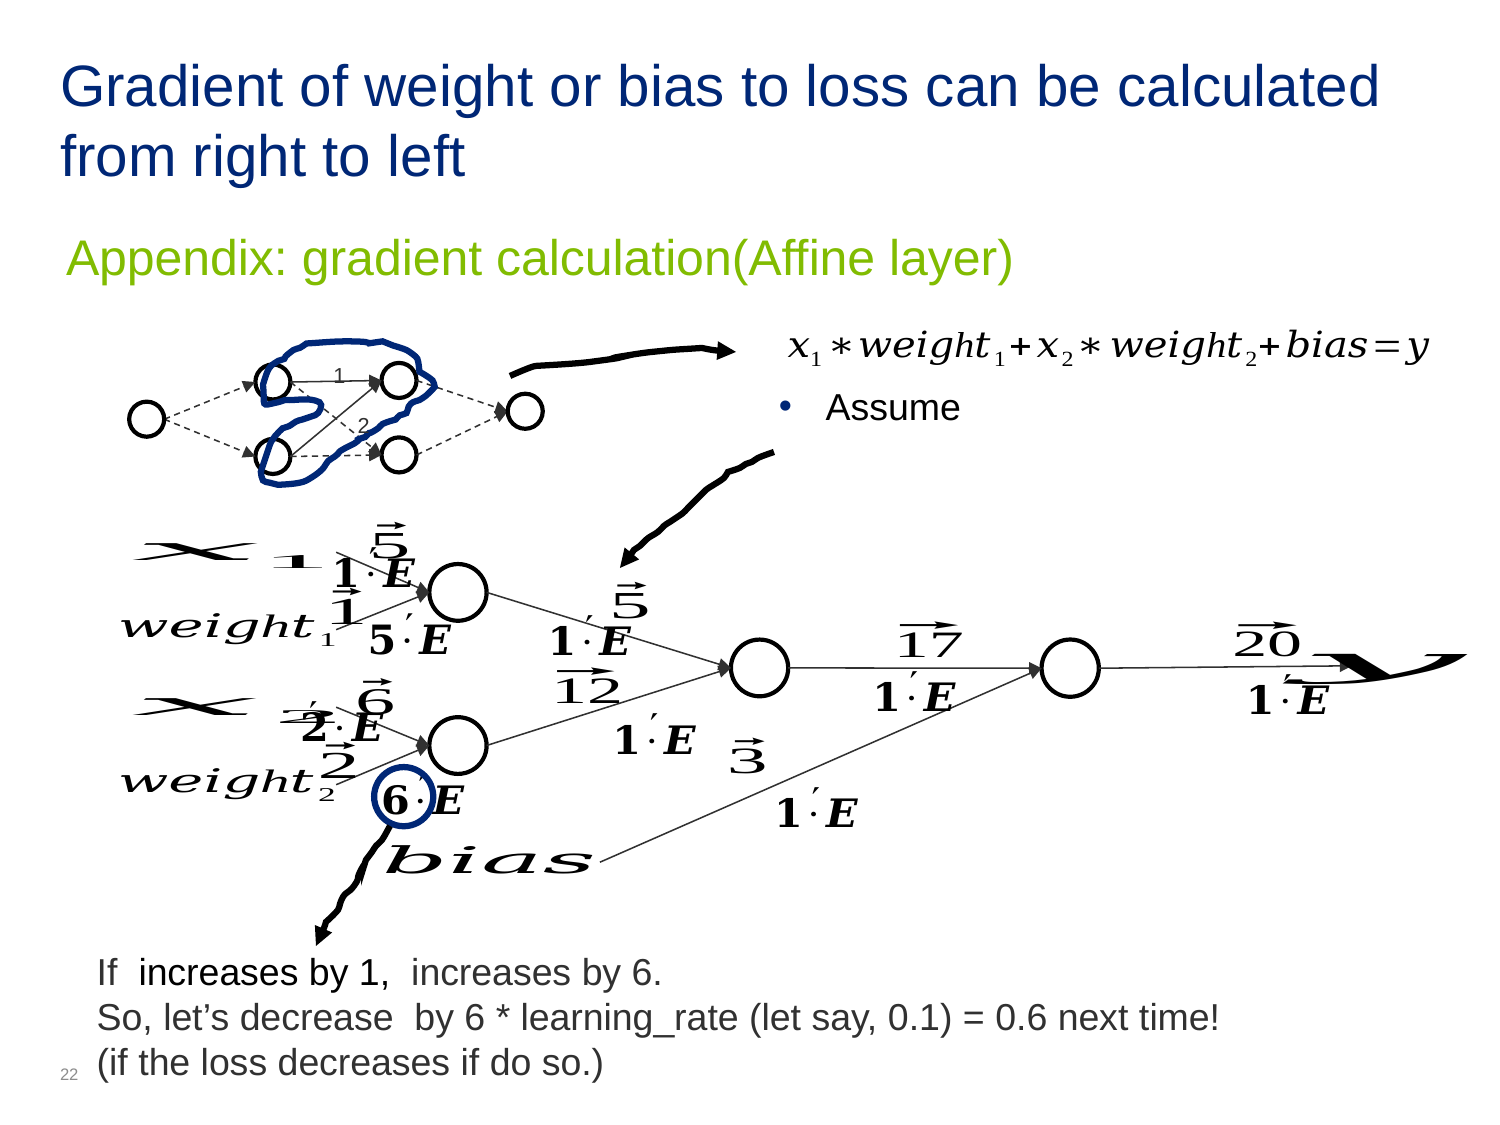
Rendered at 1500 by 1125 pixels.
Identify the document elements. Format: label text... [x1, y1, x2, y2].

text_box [128, 362, 543, 475]
text_box Appendix: gradient calculation(Affine layer) [65, 225, 1416, 279]
text_box [547, 345, 737, 372]
text_box [675, 451, 775, 518]
title Gradient of weight or bias to loss can be calculated from right to left [60, 48, 1440, 126]
text_box [313, 891, 350, 946]
text_box [278, 341, 418, 361]
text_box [117, 519, 1353, 883]
